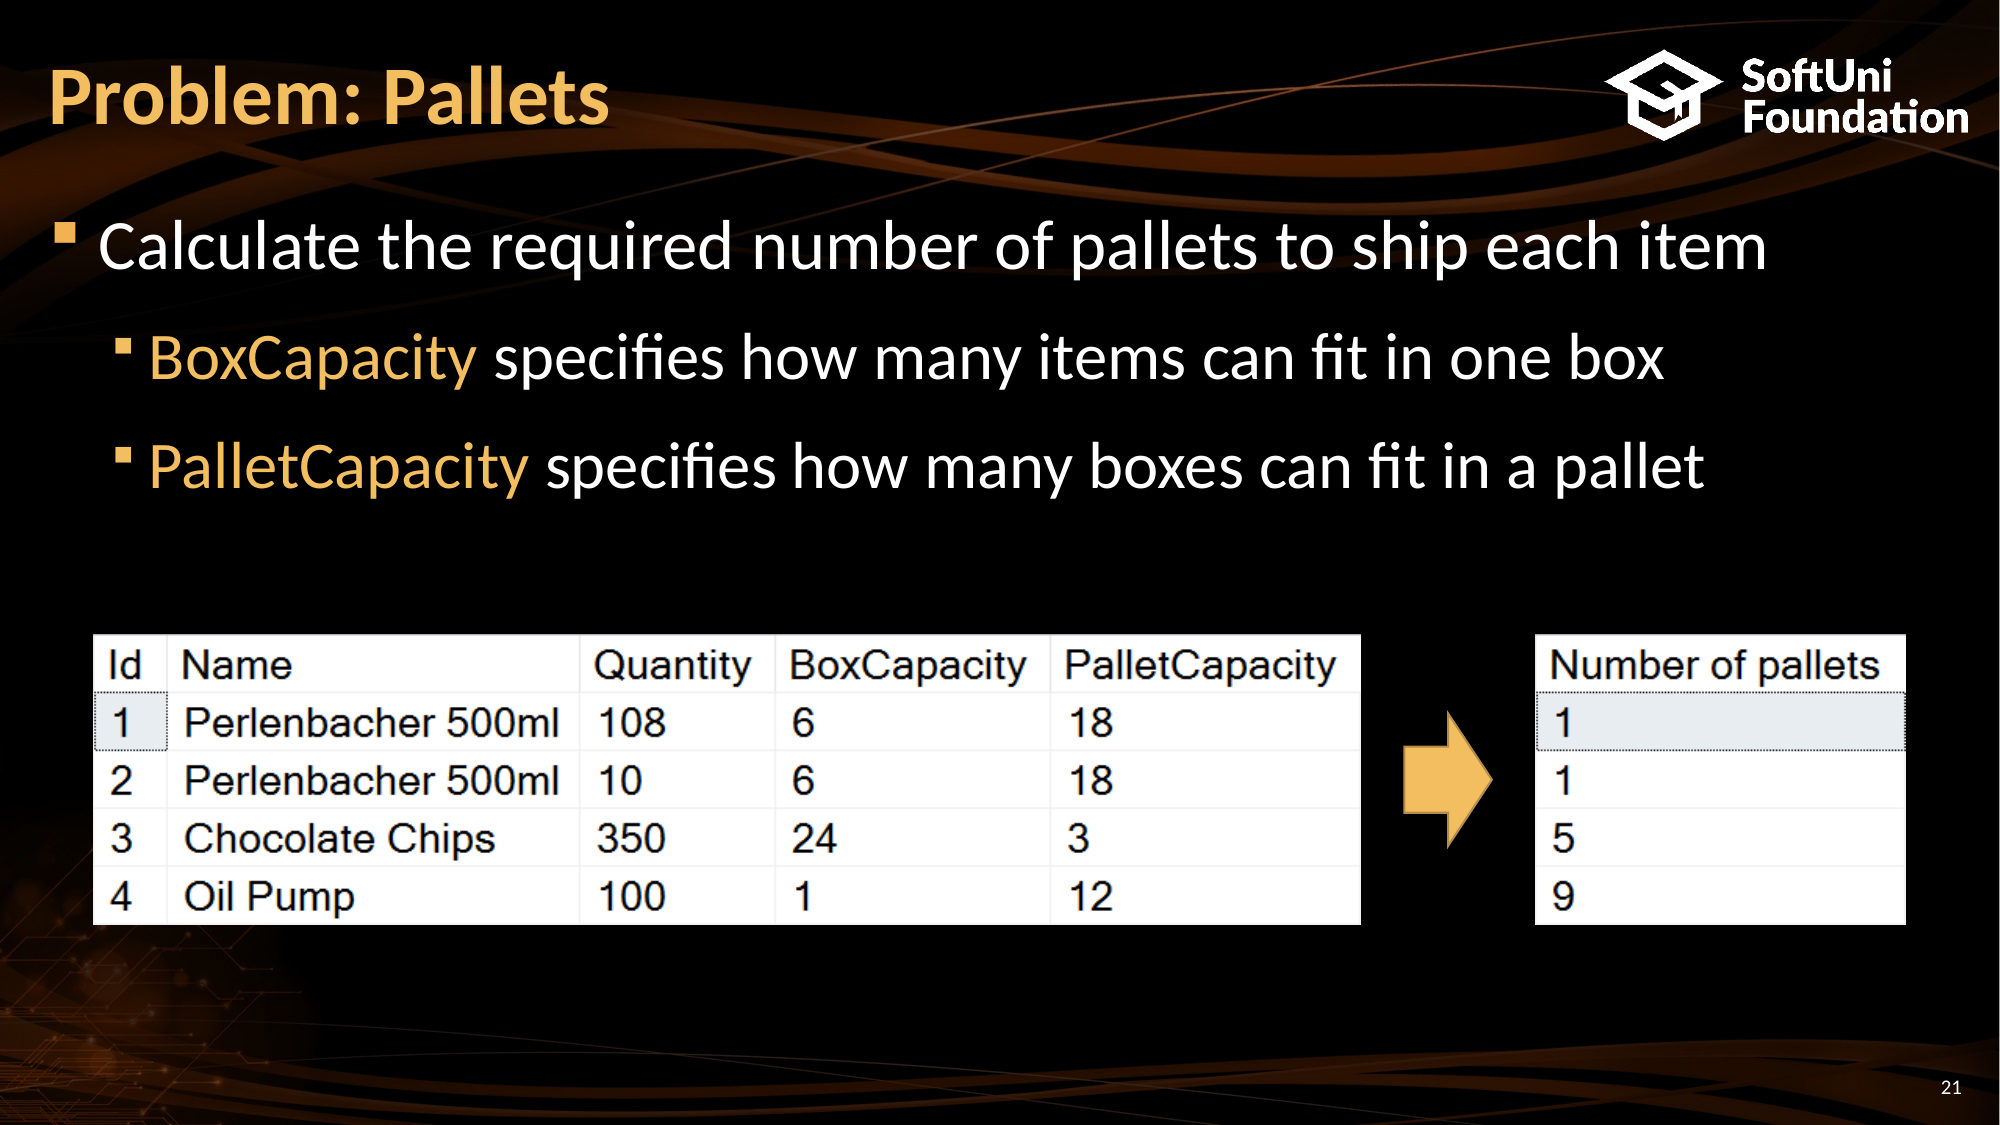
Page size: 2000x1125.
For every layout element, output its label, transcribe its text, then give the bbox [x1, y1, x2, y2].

list Calculate the required number of pallets to ship each item BoxCapacity specifies how many items can fit in one box PalletCapacity specifies how many boxes can fit in a pallet [31, 188, 1968, 1103]
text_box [93, 634, 1906, 925]
title Problem: Pallets [30, 6, 1602, 189]
picture [0, 0, 2000, 1125]
